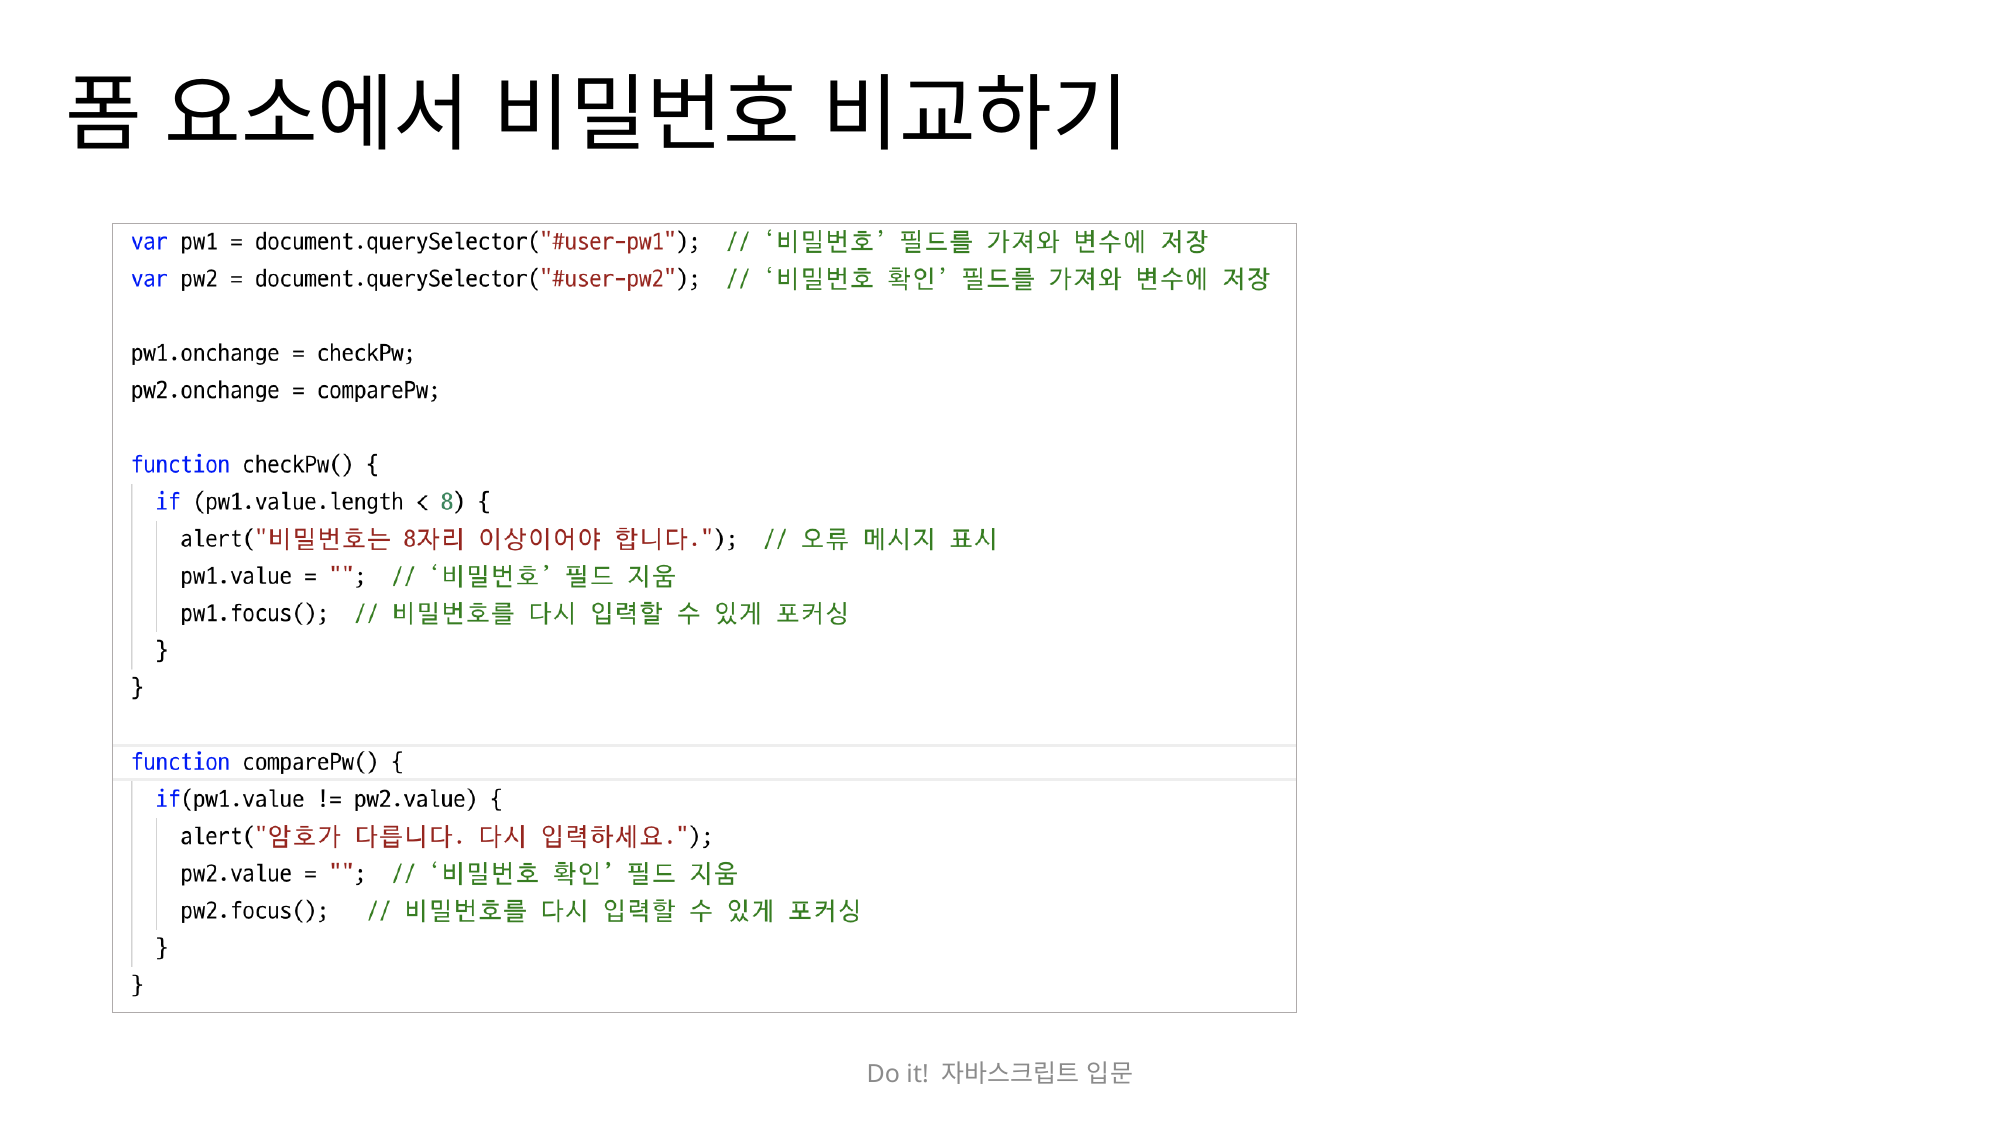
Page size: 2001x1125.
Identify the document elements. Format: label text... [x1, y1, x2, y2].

picture [112, 223, 1297, 1013]
footer Do it! 자바스크립트 입문 [662, 1042, 1338, 1103]
text_box 폼 요소에서 비밀번호 비교하기 [50, 52, 1326, 168]
